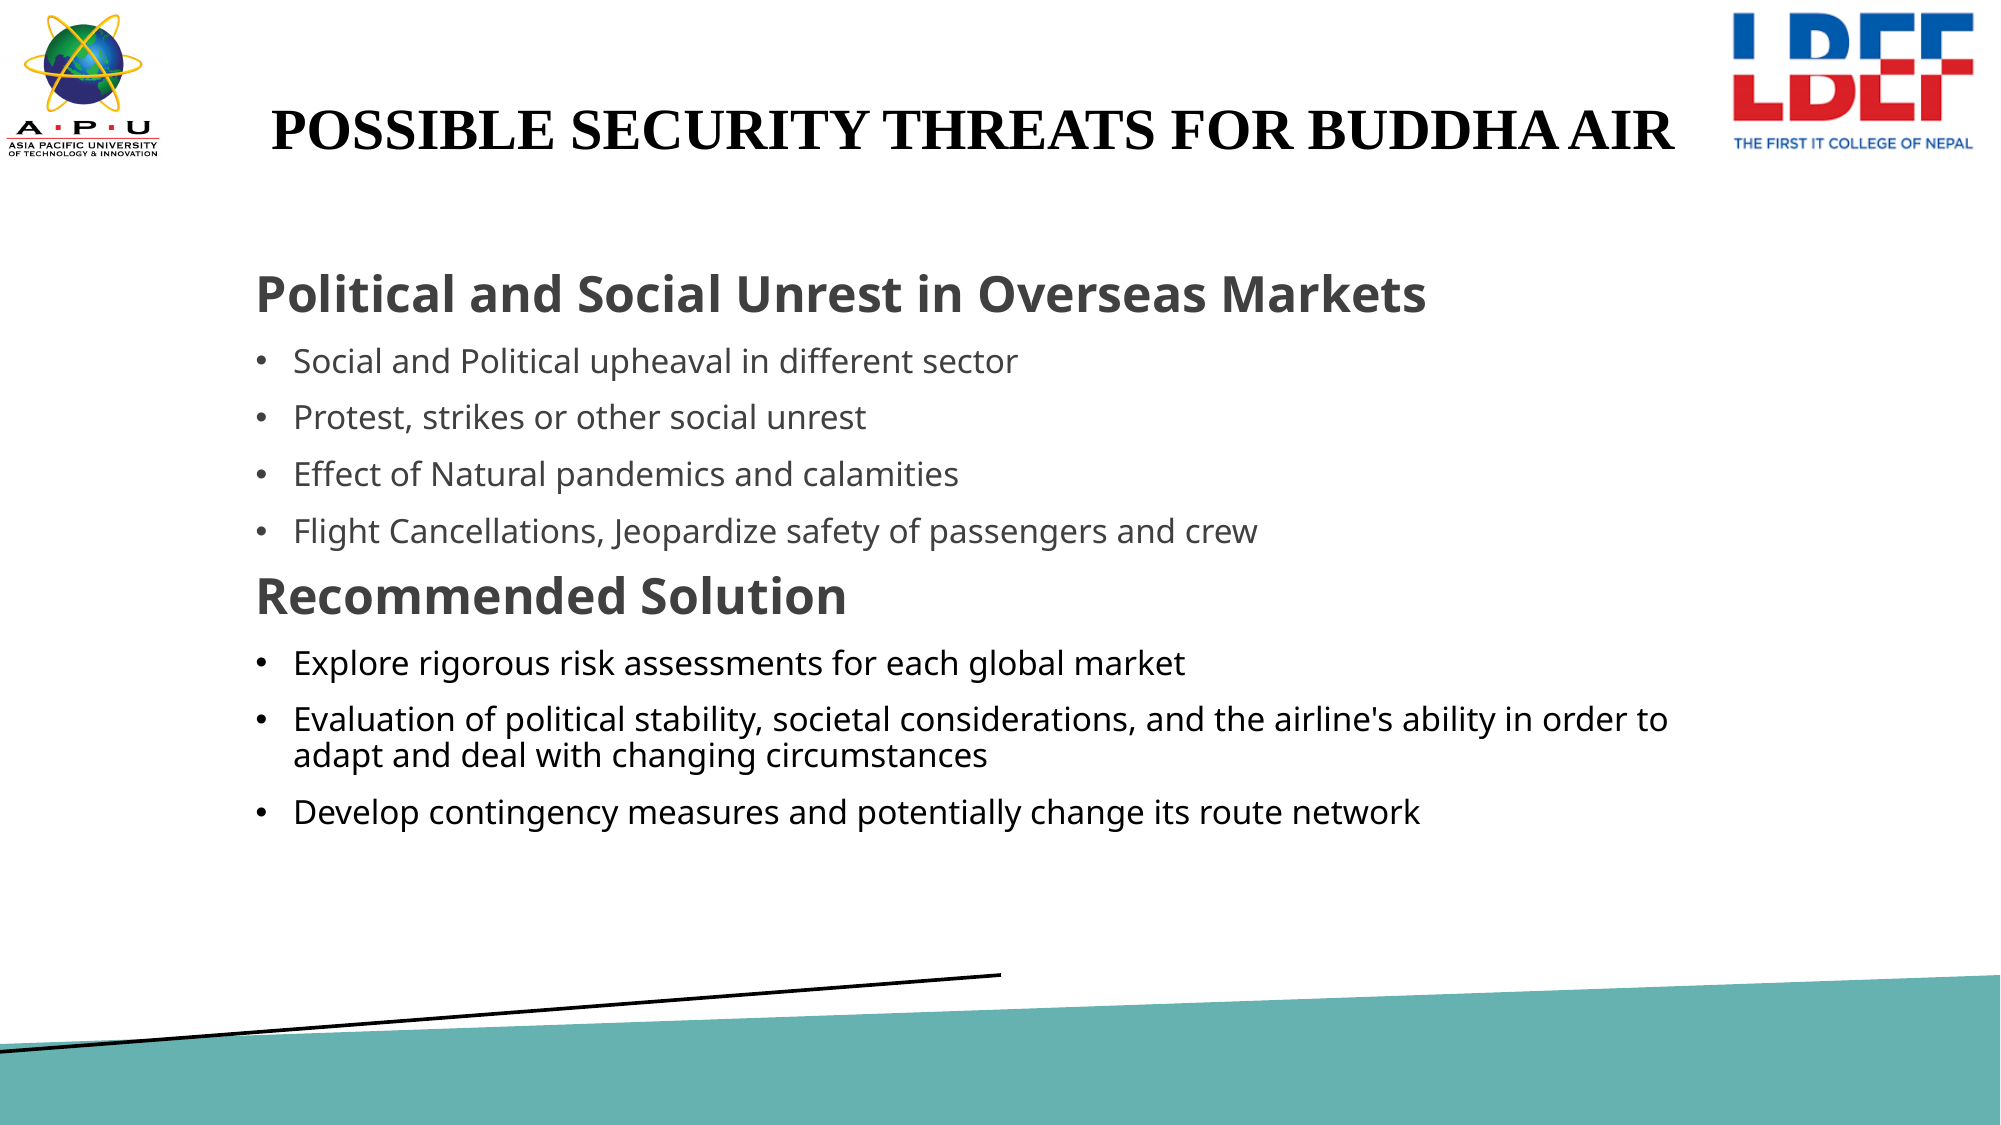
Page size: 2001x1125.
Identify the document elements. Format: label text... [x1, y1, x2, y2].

picture [0, 0, 165, 165]
text_box Political and Social Unrest in Overseas Markets Social and Political upheaval in different sector Protest, strikes or other social unrest Effect of Natural pandemics and calamities Flight Cancellations, Jeopardize safety of passengers and crew Recommended Solution Explore rigorous risk assessments for each global market Evaluation of political stability, societal considerations, and the airline's ability in order to adapt and deal with changing circumstances Develop contingency measures and potentially change its route network [240, 262, 1760, 857]
picture [1707, 0, 2000, 163]
title Possible security threats for Buddha Air [110, 22, 1836, 240]
